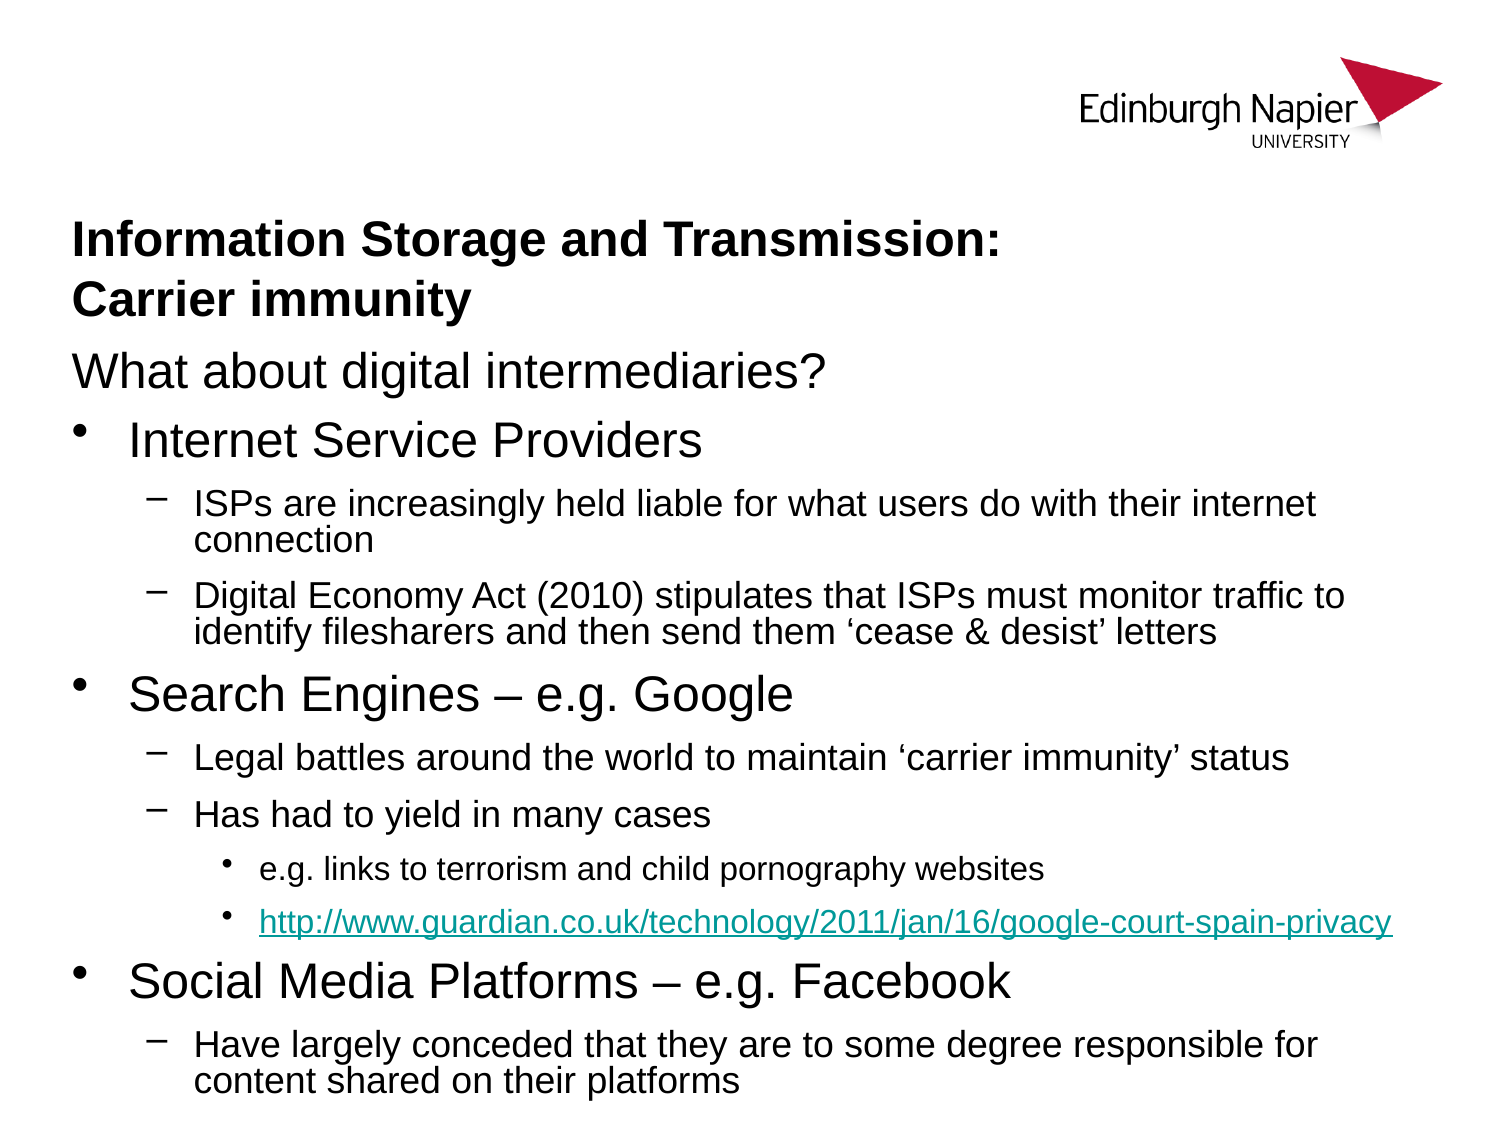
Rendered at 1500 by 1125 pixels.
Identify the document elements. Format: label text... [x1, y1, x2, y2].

title Information Storage and Transmission: Carrier immunity [56, 209, 1443, 324]
list What about digital intermediaries? Internet Service Providers ISPs are increasingly held liable for what users do with their internet connection Digital Economy Act (2010) stipulates that ISPs must monitor traffic to identify filesharers and then send them ‘cease & desist’ letters Search Engines – e.g. Google Legal battles around the world to maintain ‘carrier immunity’ status Has had to yield in many cases e.g. links to terrorism and child pornography websites http://www.guardian.co.uk/technology/2011/jan/16/google-court-spain-privacy Social Media Platforms – e.g. Facebook Have largely conceded that they are to some degree responsible for content shared on their platforms [56, 342, 1443, 1037]
picture [1081, 57, 1443, 148]
